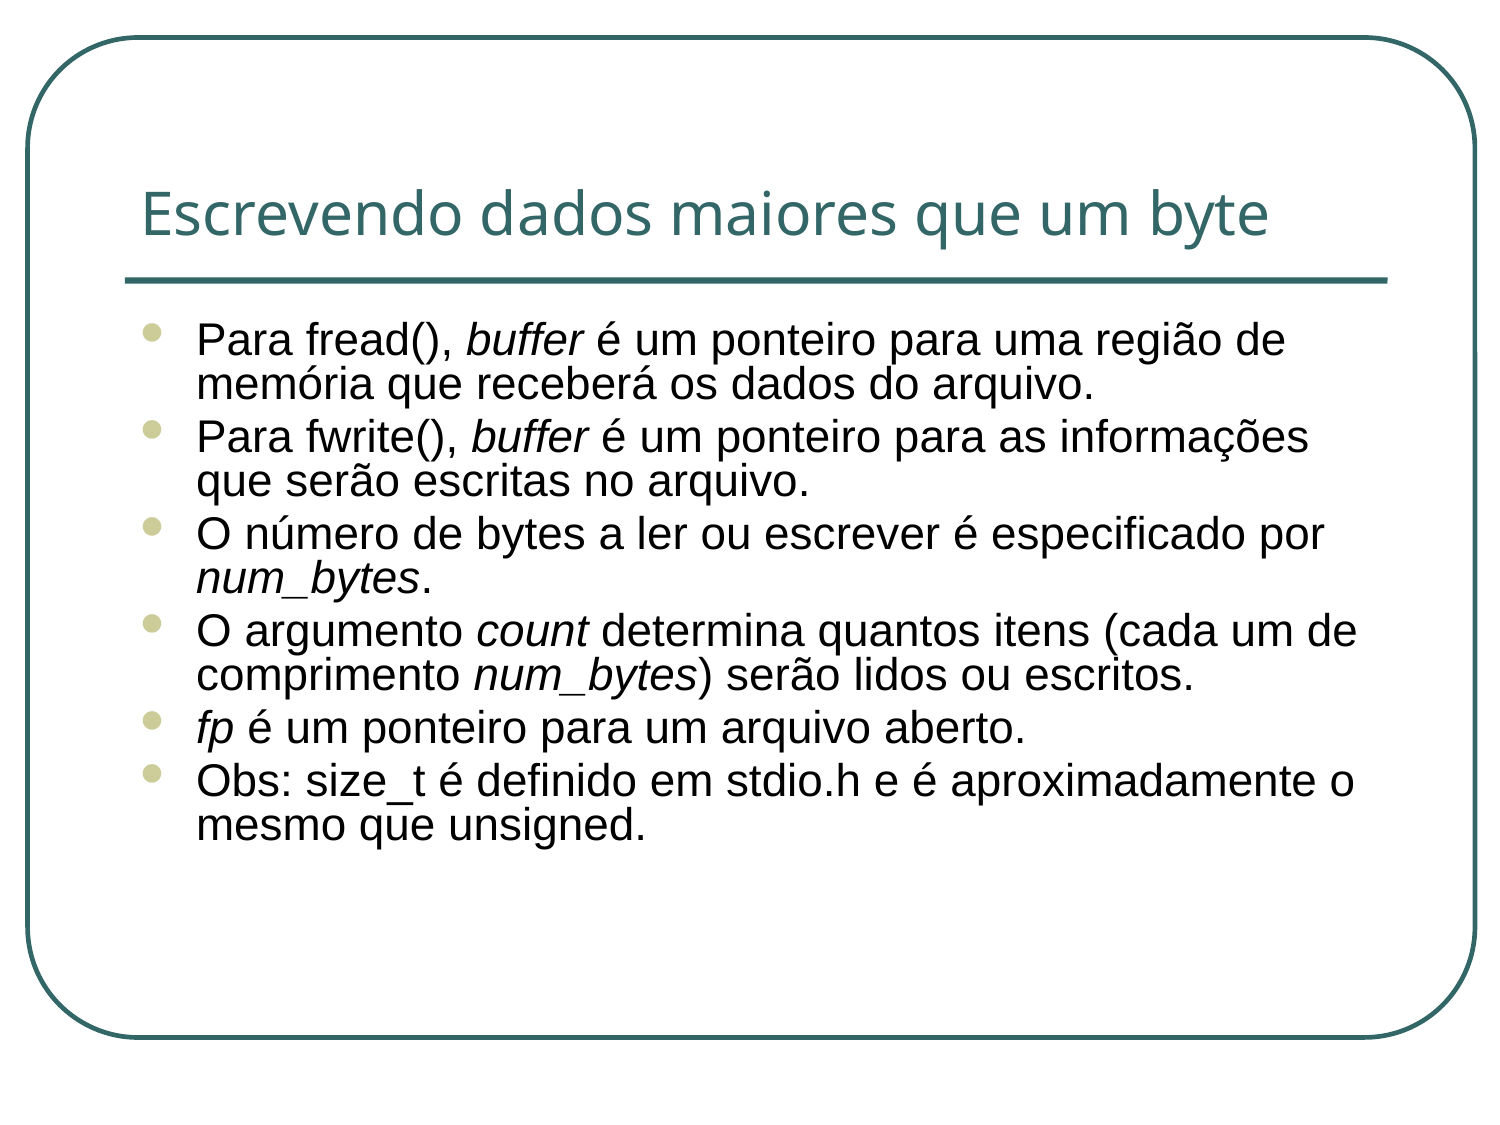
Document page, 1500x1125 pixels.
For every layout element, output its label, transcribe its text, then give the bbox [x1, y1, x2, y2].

title Escrevendo dados maiores que um byte [124, 87, 1388, 256]
list Para fread(), buffer é um ponteiro para uma região de memória que receberá os dados do arquivo. Para fwrite(), buffer é um ponteiro para as informações que serão escritas no arquivo. O número de bytes a ler ou escrever é especificado por num_bytes. O argumento count determina quantos itens (cada um de comprimento num_bytes) serão lidos ou escritos. fp é um ponteiro para um arquivo aberto. Obs: size_t é definido em stdio.h e é aproximadamente o mesmo que unsigned. [124, 312, 1388, 976]
